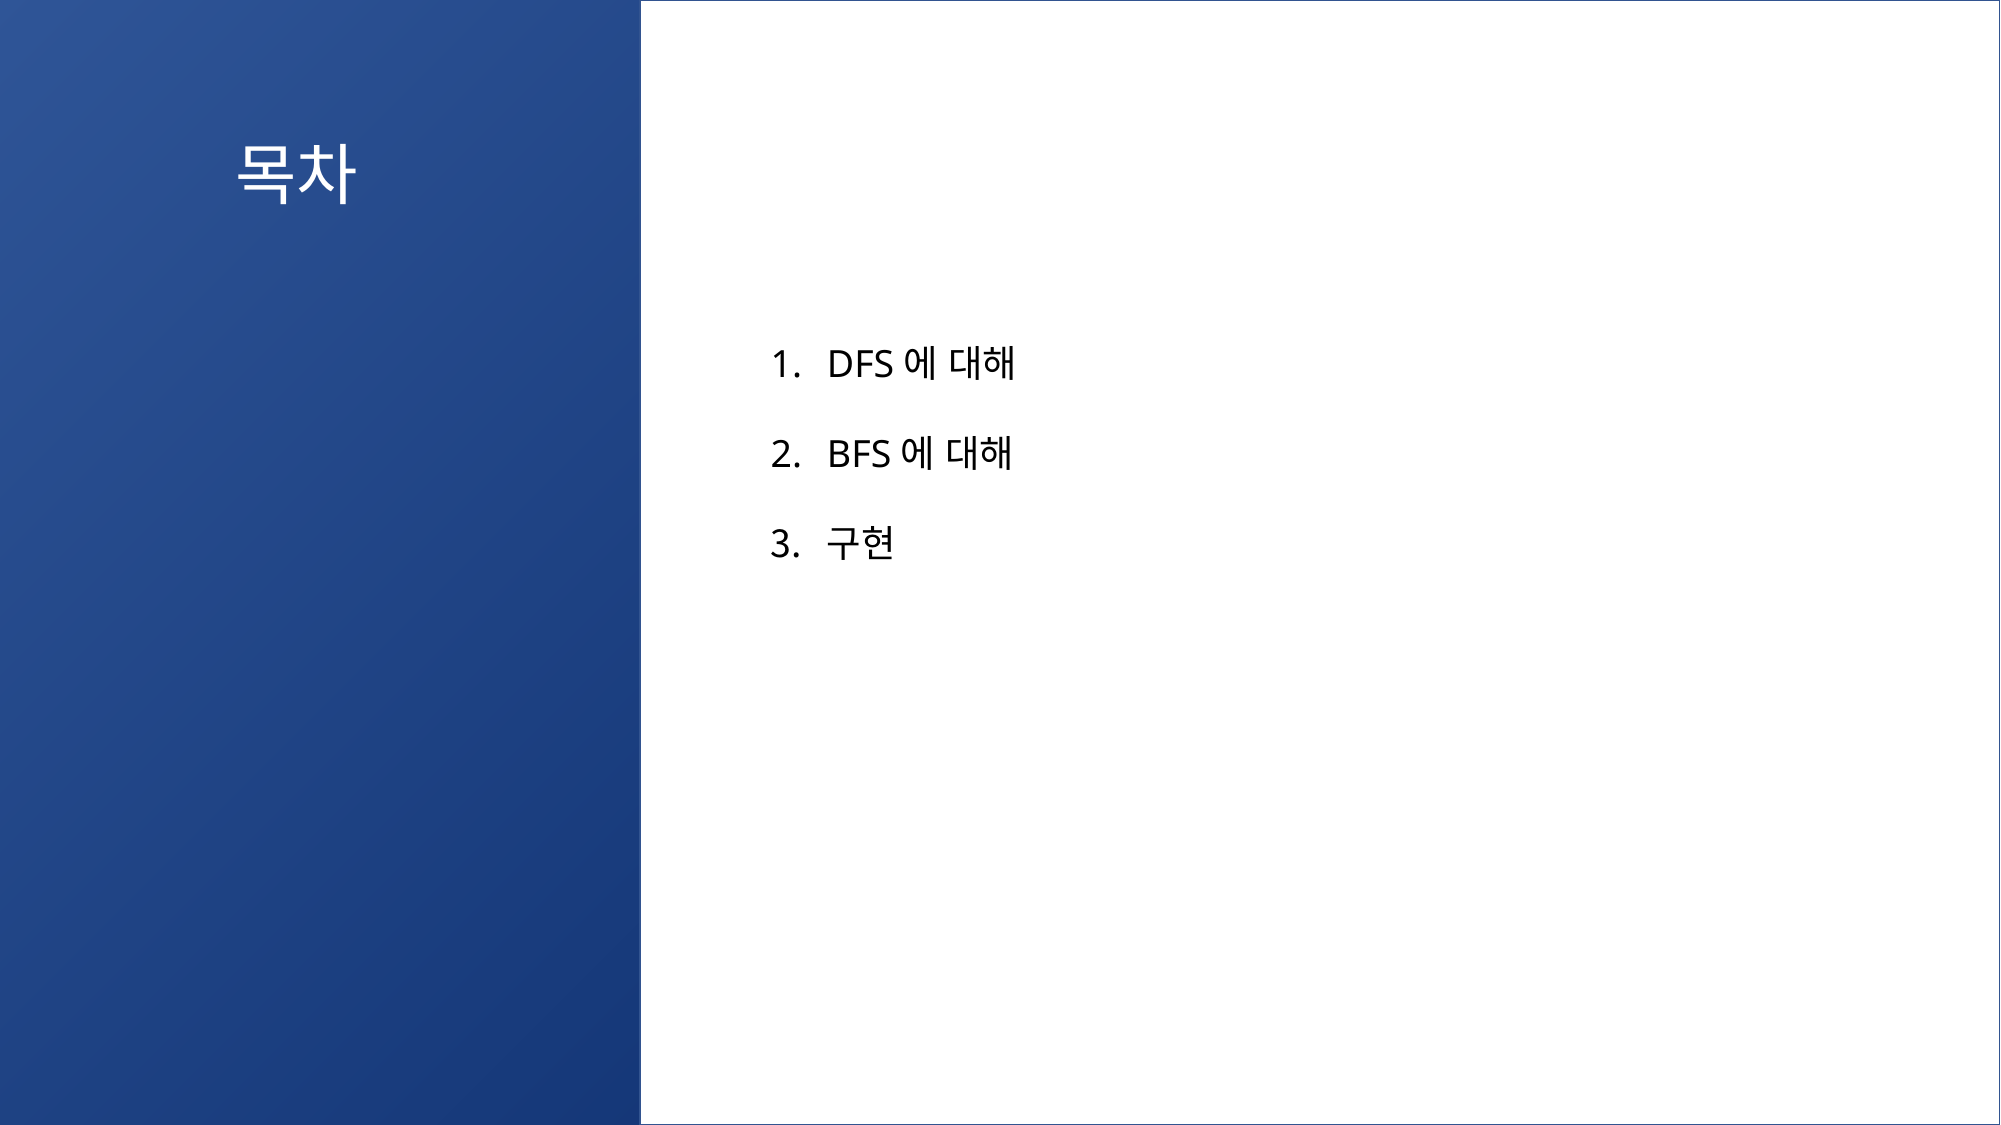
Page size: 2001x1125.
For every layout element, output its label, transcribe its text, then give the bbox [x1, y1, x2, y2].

text_box 목차 [220, 125, 756, 221]
text_box [639, 0, 2000, 1125]
text_box DFS에 대해 BFS에 대해 구현 [755, 332, 1865, 573]
